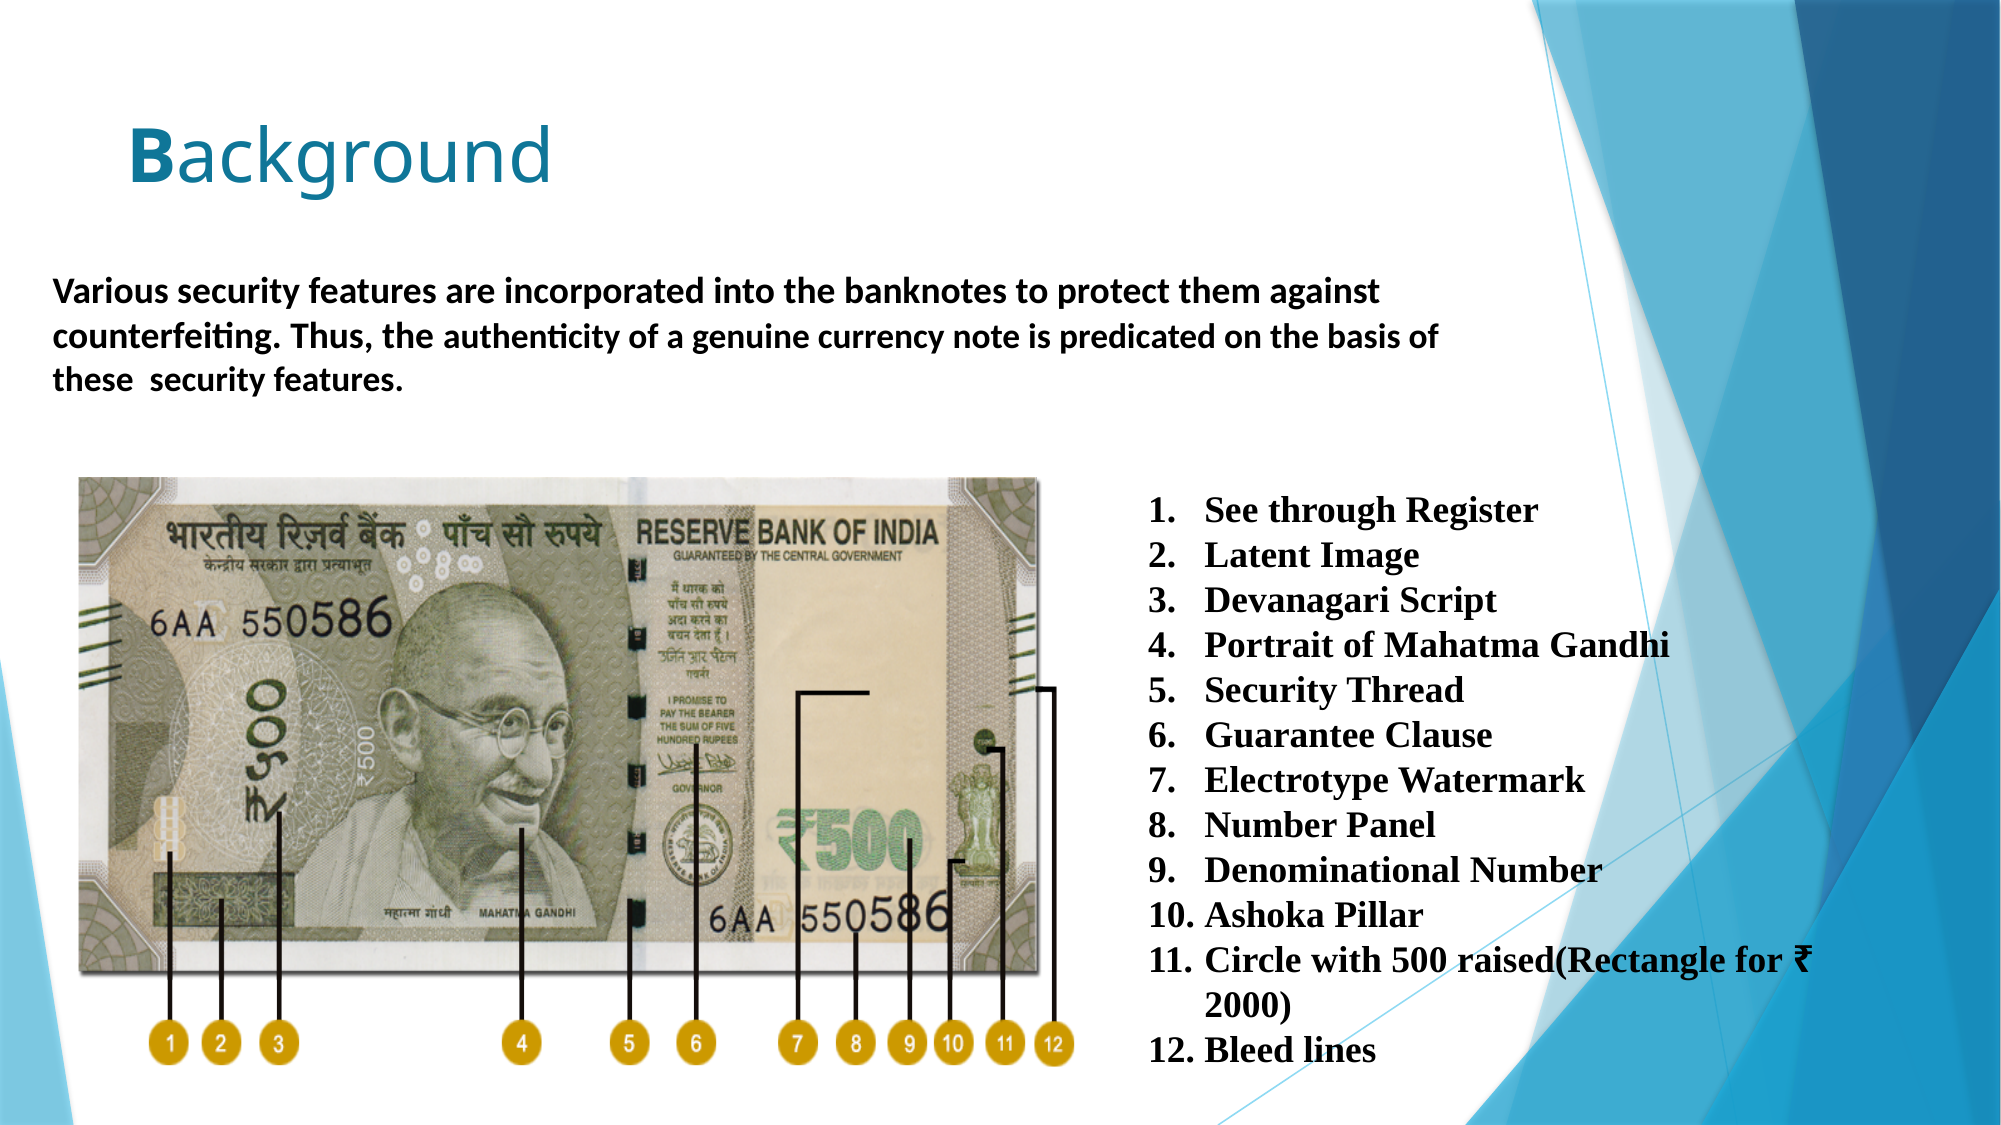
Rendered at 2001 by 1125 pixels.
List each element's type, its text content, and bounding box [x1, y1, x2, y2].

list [37, 476, 1085, 1084]
title Background [111, 99, 1522, 258]
text_box See through Register Latent Image Devanagari Script Portrait of Mahatma Gandhi Security Thread Guarantee Clause Electrotype Watermark Number Panel Denominational Number Ashoka Pillar Circle with 500 raised(Rectangle for ₹ 2000) Bleed lines [1133, 477, 1862, 1077]
text_box Various security features are incorporated into the banknotes to protect them against counterfeiting. Thus, the authenticity of a genuine currency note is predicated on the basis of these security features. [38, 258, 1522, 406]
